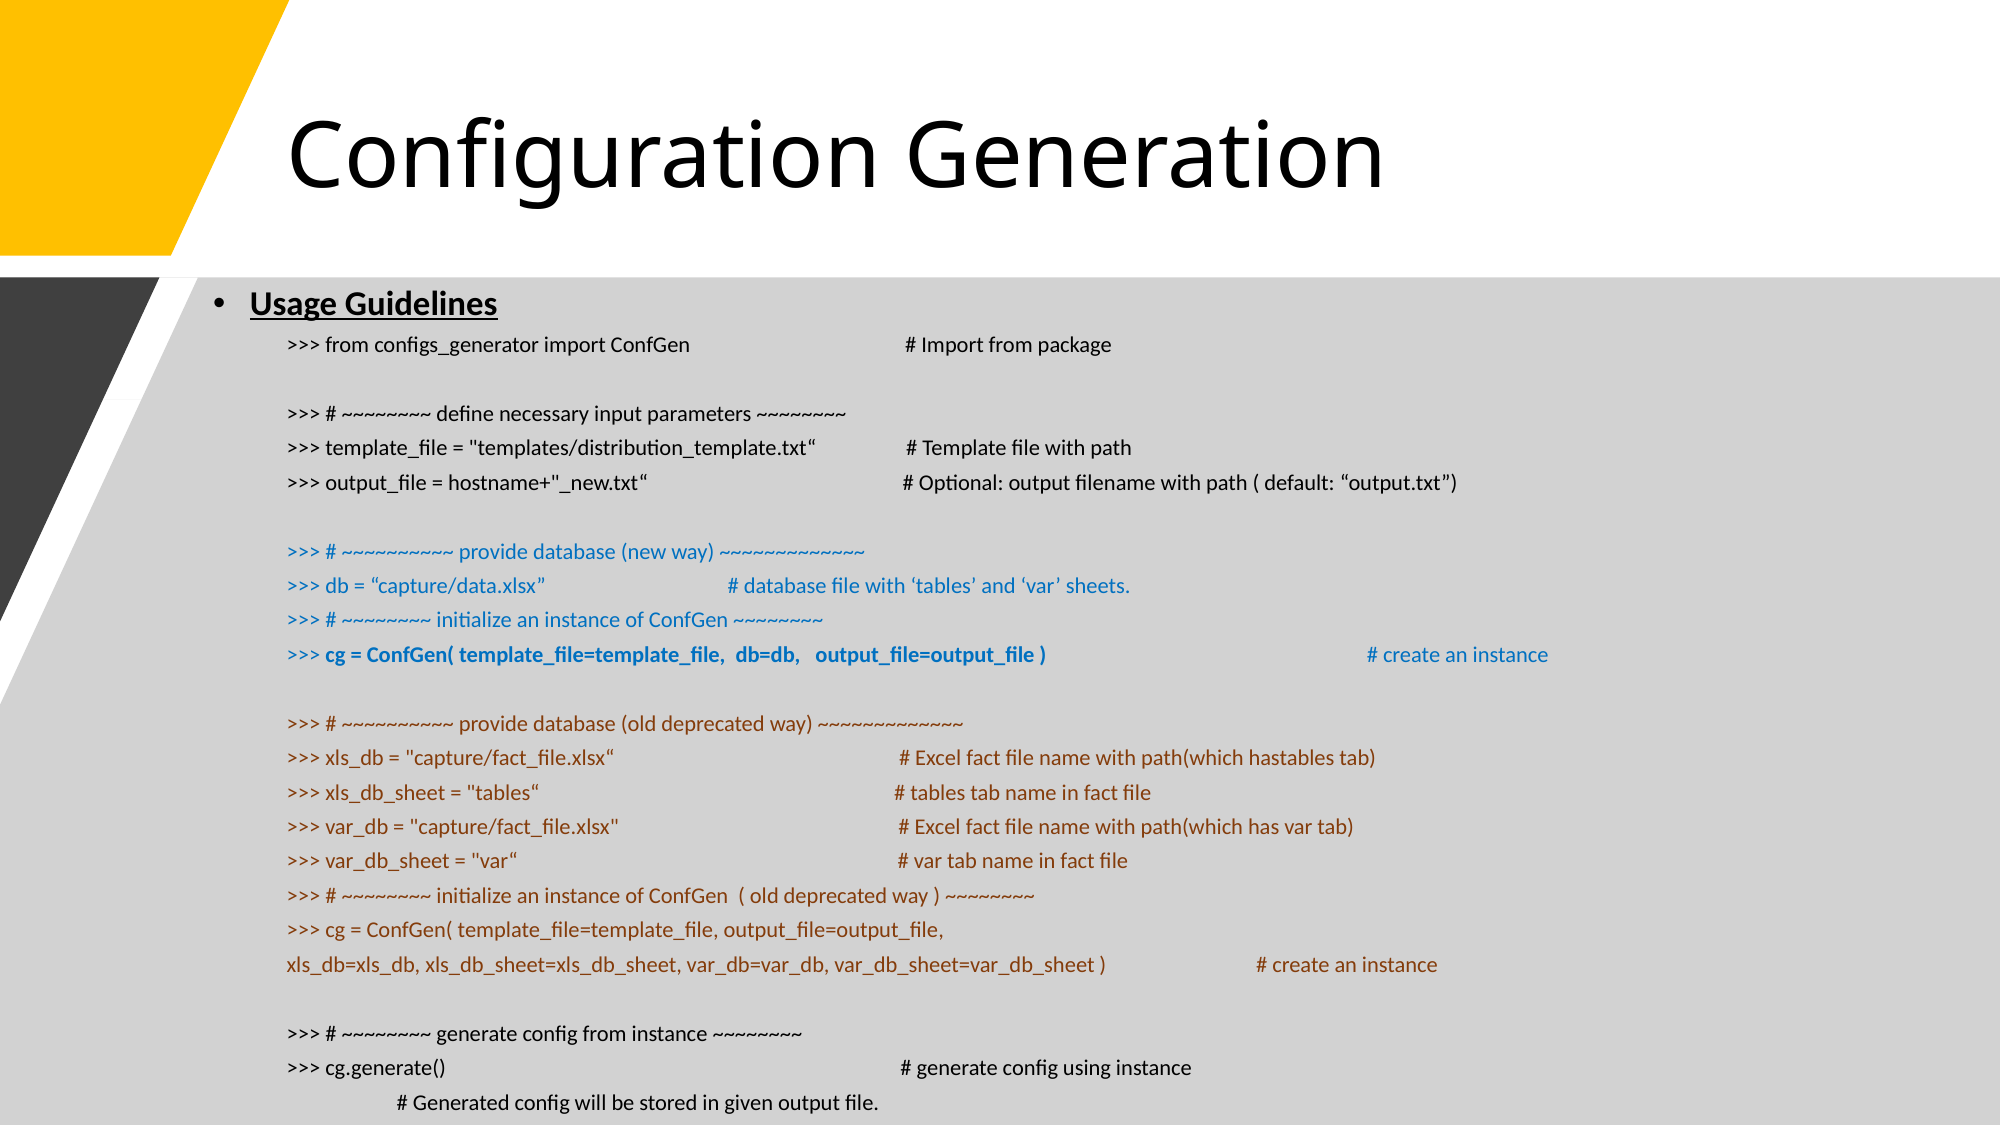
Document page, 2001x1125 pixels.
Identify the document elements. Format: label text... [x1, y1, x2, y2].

list Usage Guidelines >>> from configs_generator import ConfGen # Import from package >>> # ~~~~~~~~ define necessary input parameters ~~~~~~~~ >>> template_file = "templates/distribution_template.txt“ # Template file with path >>> output_file = hostname+"_new.txt“ # Optional: output filename with path ( default: “output.txt”) >>> # ~~~~~~~~~~ provide database (new way) ~~~~~~~~~~~~~ >>> db = “capture/data.xlsx” # database file with ‘tables’ and ‘var’ sheets. >>> # ~~~~~~~~ initialize an instance of ConfGen ~~~~~~~~ >>> cg = ConfGen( template_file=template_file, db=db, output_file=output_file ) # create an instance >>> # ~~~~~~~~~~ provide database (old deprecated way) ~~~~~~~~~~~~~ >>> xls_db = "capture/fact_file.xlsx“ # Excel fact file name with path(which hastables tab) >>> xls_db_sheet = "tables“ # tables tab name in fact file >>> var_db = "capture/fact_file.xlsx" # Excel fact file name with path(which has var tab) >>> var_db_sheet = "var“ # var tab name in fact file >>> # ~~~~~~~~ initialize an instance of ConfGen ( old deprecated way ) ~~~~~~~~ >>> cg = ConfGen( template_file=template_file, output_file=output_file, xls_db=xls_db, xls_db_sheet=xls_db_sheet, var_db=var_db, var_db_sheet=var_db_sheet ) # create an instance >>> # ~~~~~~~~ generate config from instance ~~~~~~~~ >>> cg.generate() # generate config using instance # Generated config will be stored in given output file. [198, 278, 1968, 1125]
text_box [0, 276, 2000, 1125]
text_box [0, 0, 291, 257]
text_box [0, 276, 162, 622]
title Configuration Generation [271, 60, 1808, 255]
